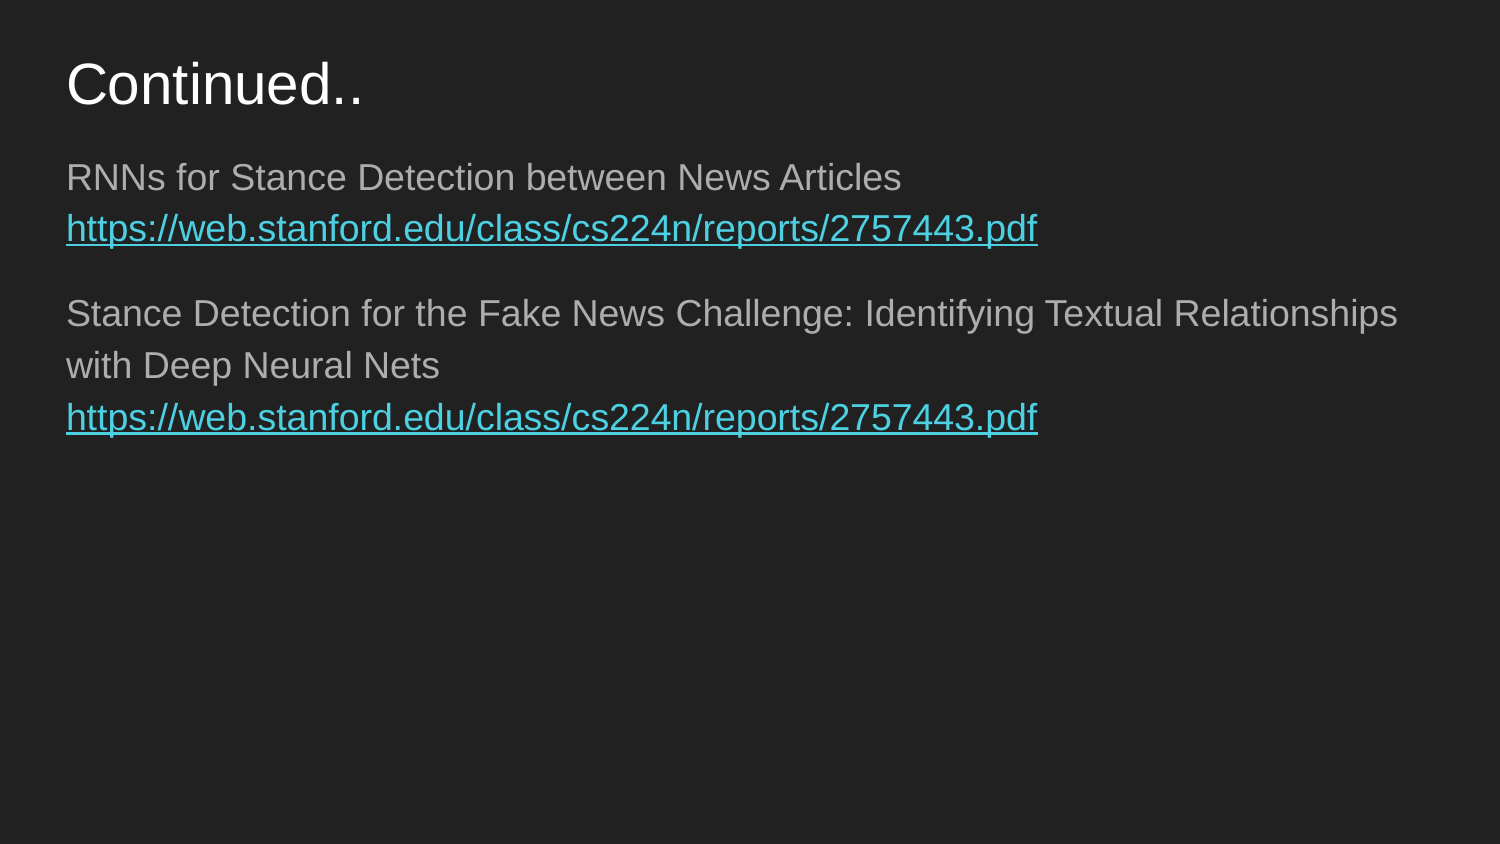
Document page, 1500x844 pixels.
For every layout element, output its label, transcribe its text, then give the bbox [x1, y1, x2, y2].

title Continued.. [51, 31, 1449, 130]
list RNNs for Stance Detection between News Articles https://web.stanford.edu/class/cs224n/reports/2757443.pdf Stance Detection for the Fake News Challenge: Identifying Textual Relationships with Deep Neural Nets https://web.stanford.edu/class/cs224n/reports/2757443.pdf [51, 130, 1449, 796]
